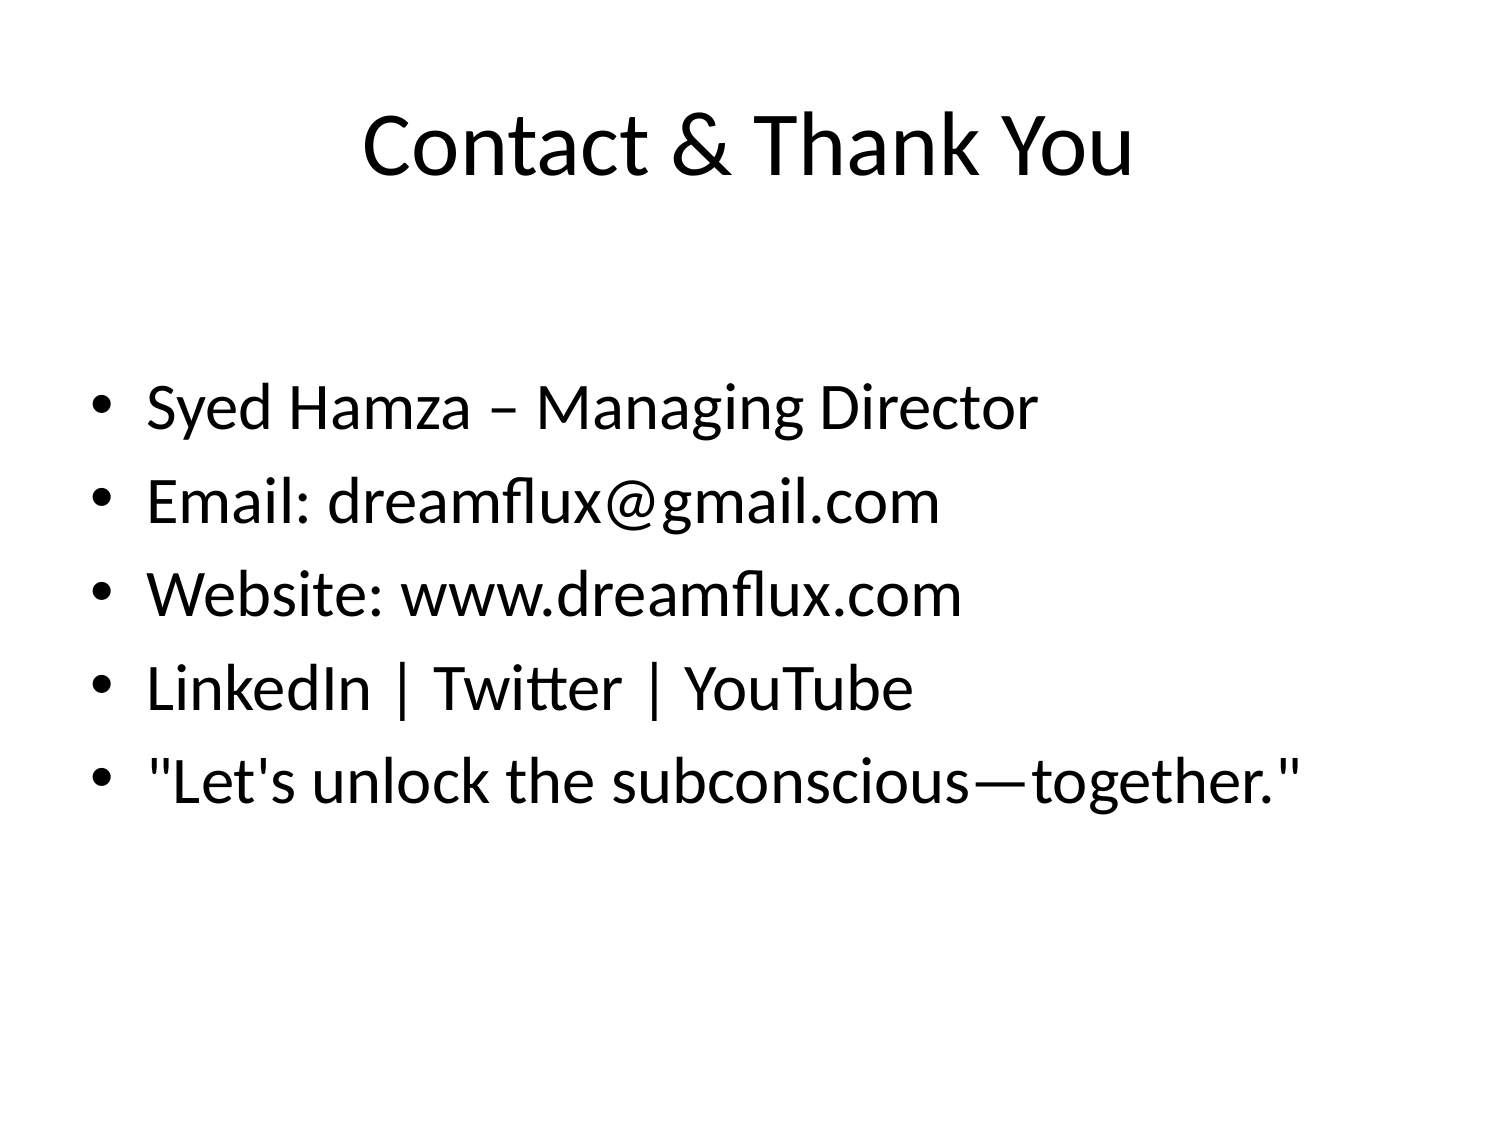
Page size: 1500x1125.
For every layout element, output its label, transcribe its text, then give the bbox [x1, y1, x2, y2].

title Contact & Thank You [75, 45, 1425, 233]
list Syed Hamza – Managing Director Email: dreamflux@gmail.com Website: www.dreamflux.com LinkedIn | Twitter | YouTube "Let's unlock the subconscious—together." [75, 262, 1425, 1005]
